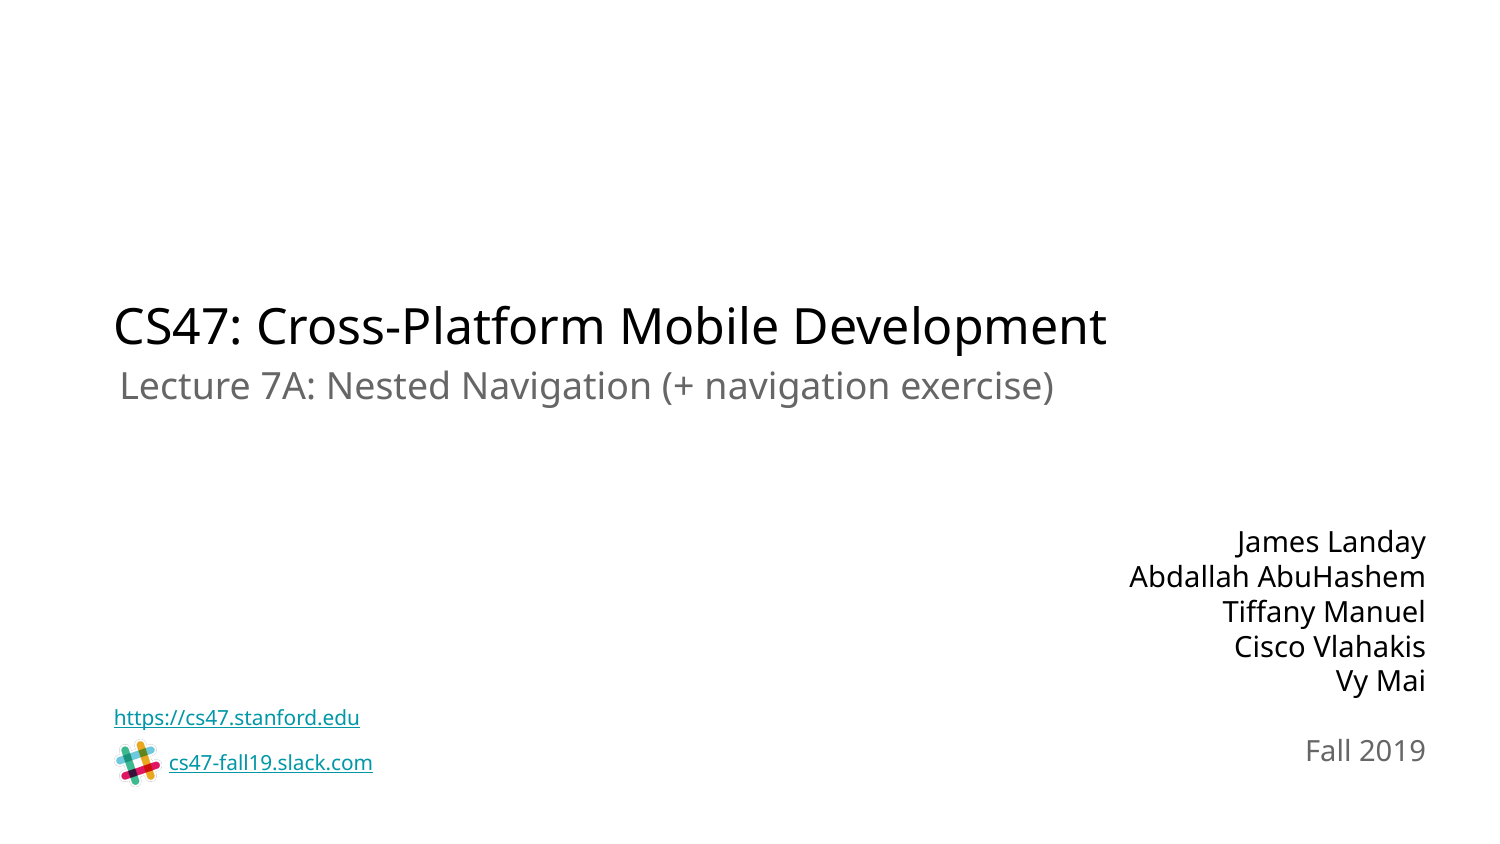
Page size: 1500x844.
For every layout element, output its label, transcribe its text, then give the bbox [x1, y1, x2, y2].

text_box Lecture 7A: Nested Navigation (+ navigation exercise) [104, 347, 1216, 452]
picture [114, 739, 162, 787]
text_box https://cs47.stanford.edu [98, 686, 503, 751]
text_box CS47: Cross-Platform Mobile Development [98, 279, 1289, 379]
text_box cs47-fall19.slack.com [166, 744, 702, 782]
text_box James Landay Abdallah AbuHashem Tiffany Manuel Cisco Vlahakis Vy Mai Fall 2019 [893, 507, 1442, 782]
